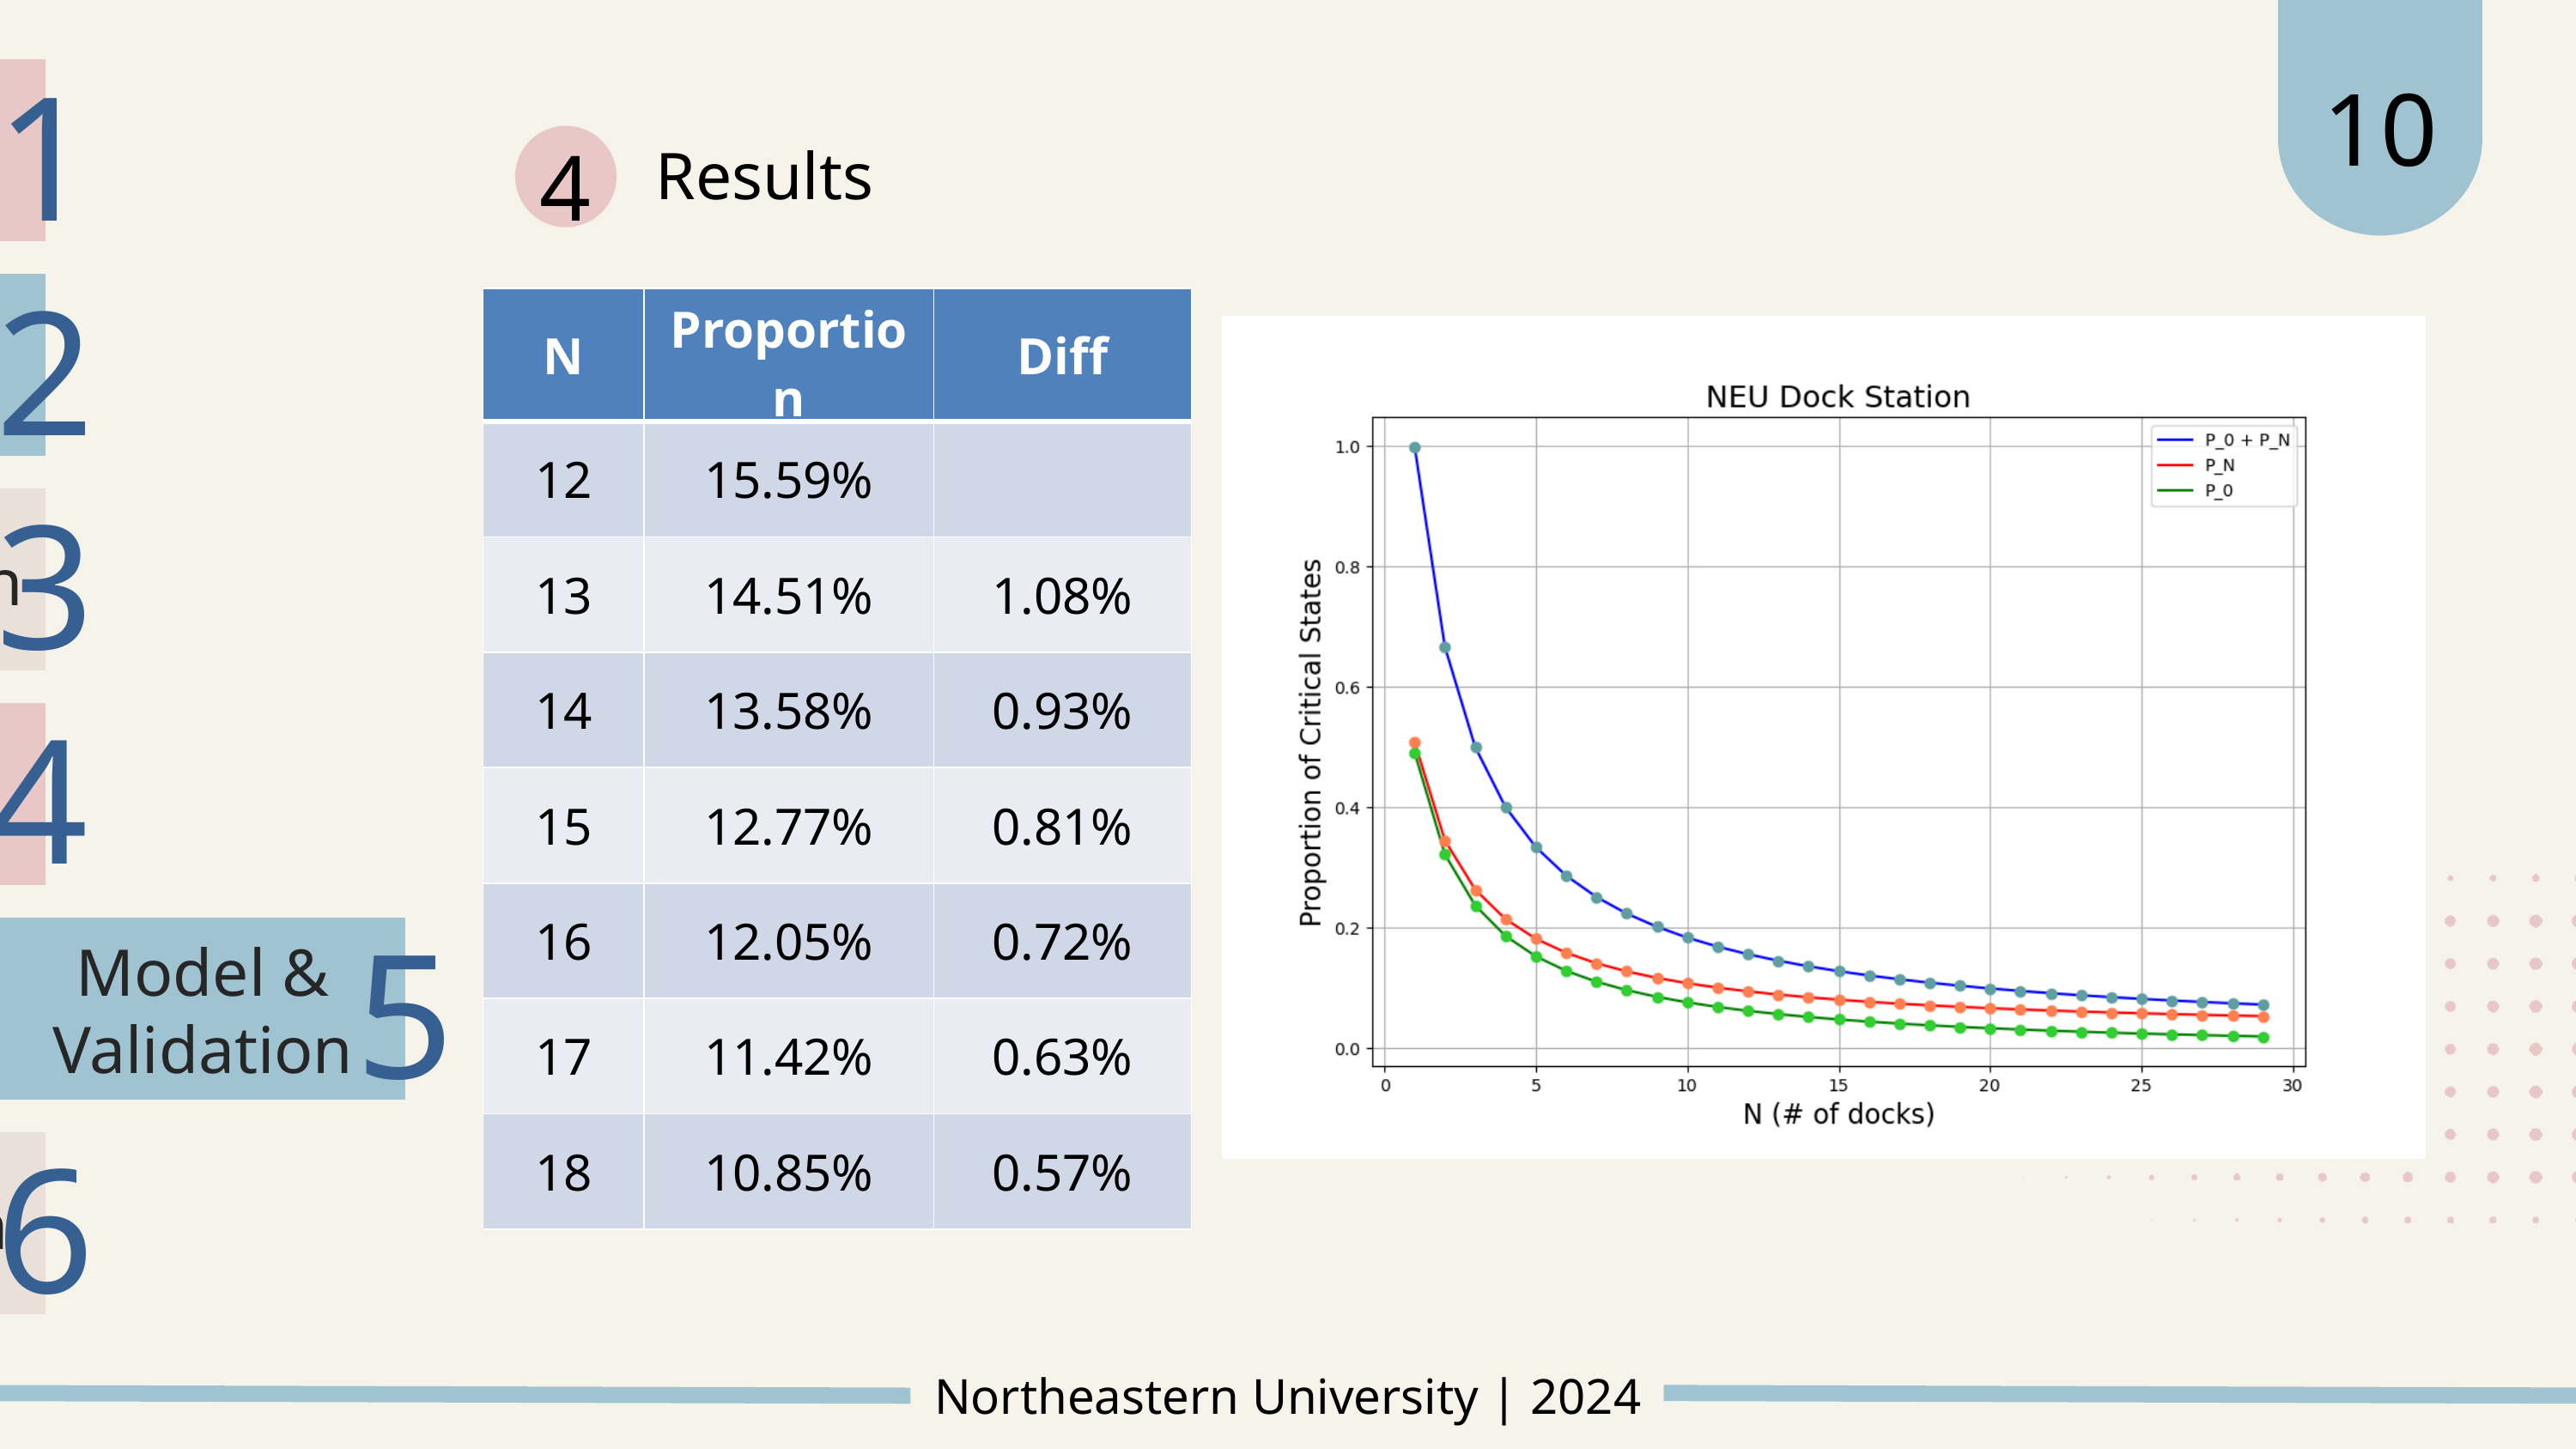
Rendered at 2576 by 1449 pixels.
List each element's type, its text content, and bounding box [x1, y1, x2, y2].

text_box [0, 685, 155, 899]
table_cell 10.85% [645, 1114, 933, 1228]
table_cell 15.59% [645, 424, 933, 537]
table_cell 12 [483, 424, 643, 537]
table_header Diff [934, 289, 1191, 419]
table_cell 14.51% [645, 537, 933, 652]
table_cell 17 [524, 999, 643, 1113]
table_cell 0.63% [934, 999, 1191, 1113]
table_cell 15 [483, 768, 643, 882]
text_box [514, 112, 2372, 232]
table_cell 0.81% [934, 768, 1191, 882]
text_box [0, 900, 521, 1122]
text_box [0, 1114, 161, 1337]
table_cell 1.08% [934, 537, 1191, 652]
text_box [1938, 874, 2576, 1223]
table_cell 13 [483, 537, 643, 652]
table_cell 18 [483, 1114, 643, 1228]
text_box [0, 1355, 2576, 1422]
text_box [0, 470, 161, 693]
table_cell 14 [483, 653, 643, 767]
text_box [0, 257, 161, 470]
table_cell 11.42% [645, 999, 933, 1113]
table_header N [483, 289, 643, 419]
table_cell 0.57% [934, 1114, 1191, 1228]
table_cell 12.05% [645, 884, 933, 997]
table_header Proportion [645, 289, 933, 419]
picture [1221, 316, 2426, 1159]
table_cell 16 [483, 884, 643, 997]
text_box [2269, 0, 2491, 236]
table_cell 12.77% [645, 768, 933, 882]
table_cell 0.93% [934, 653, 1191, 767]
table_cell [934, 424, 1191, 537]
table_cell 0.72% [934, 884, 1191, 997]
table_cell 13.58% [645, 653, 933, 767]
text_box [0, 42, 161, 257]
